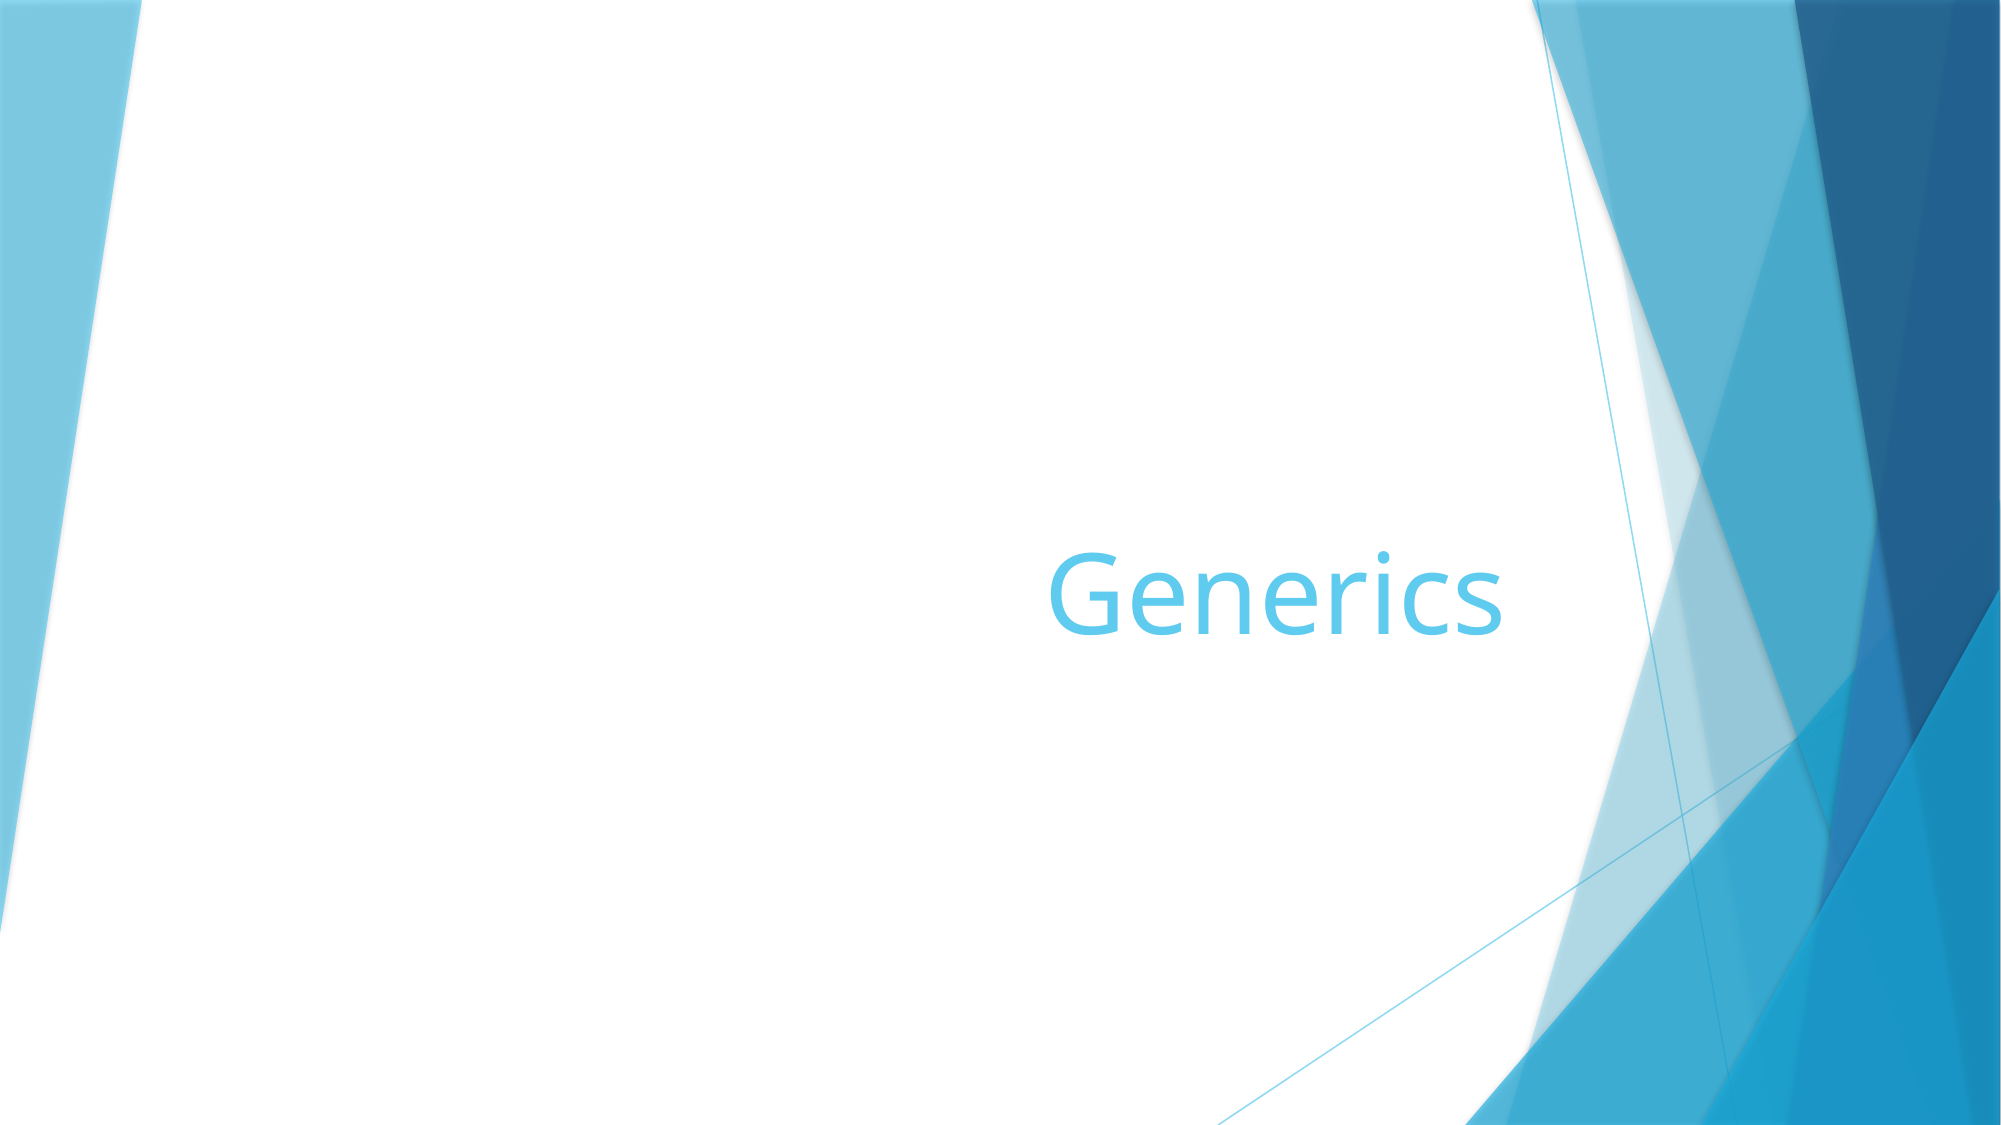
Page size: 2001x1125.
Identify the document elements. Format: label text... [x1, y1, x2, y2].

title Generics [247, 394, 1522, 665]
